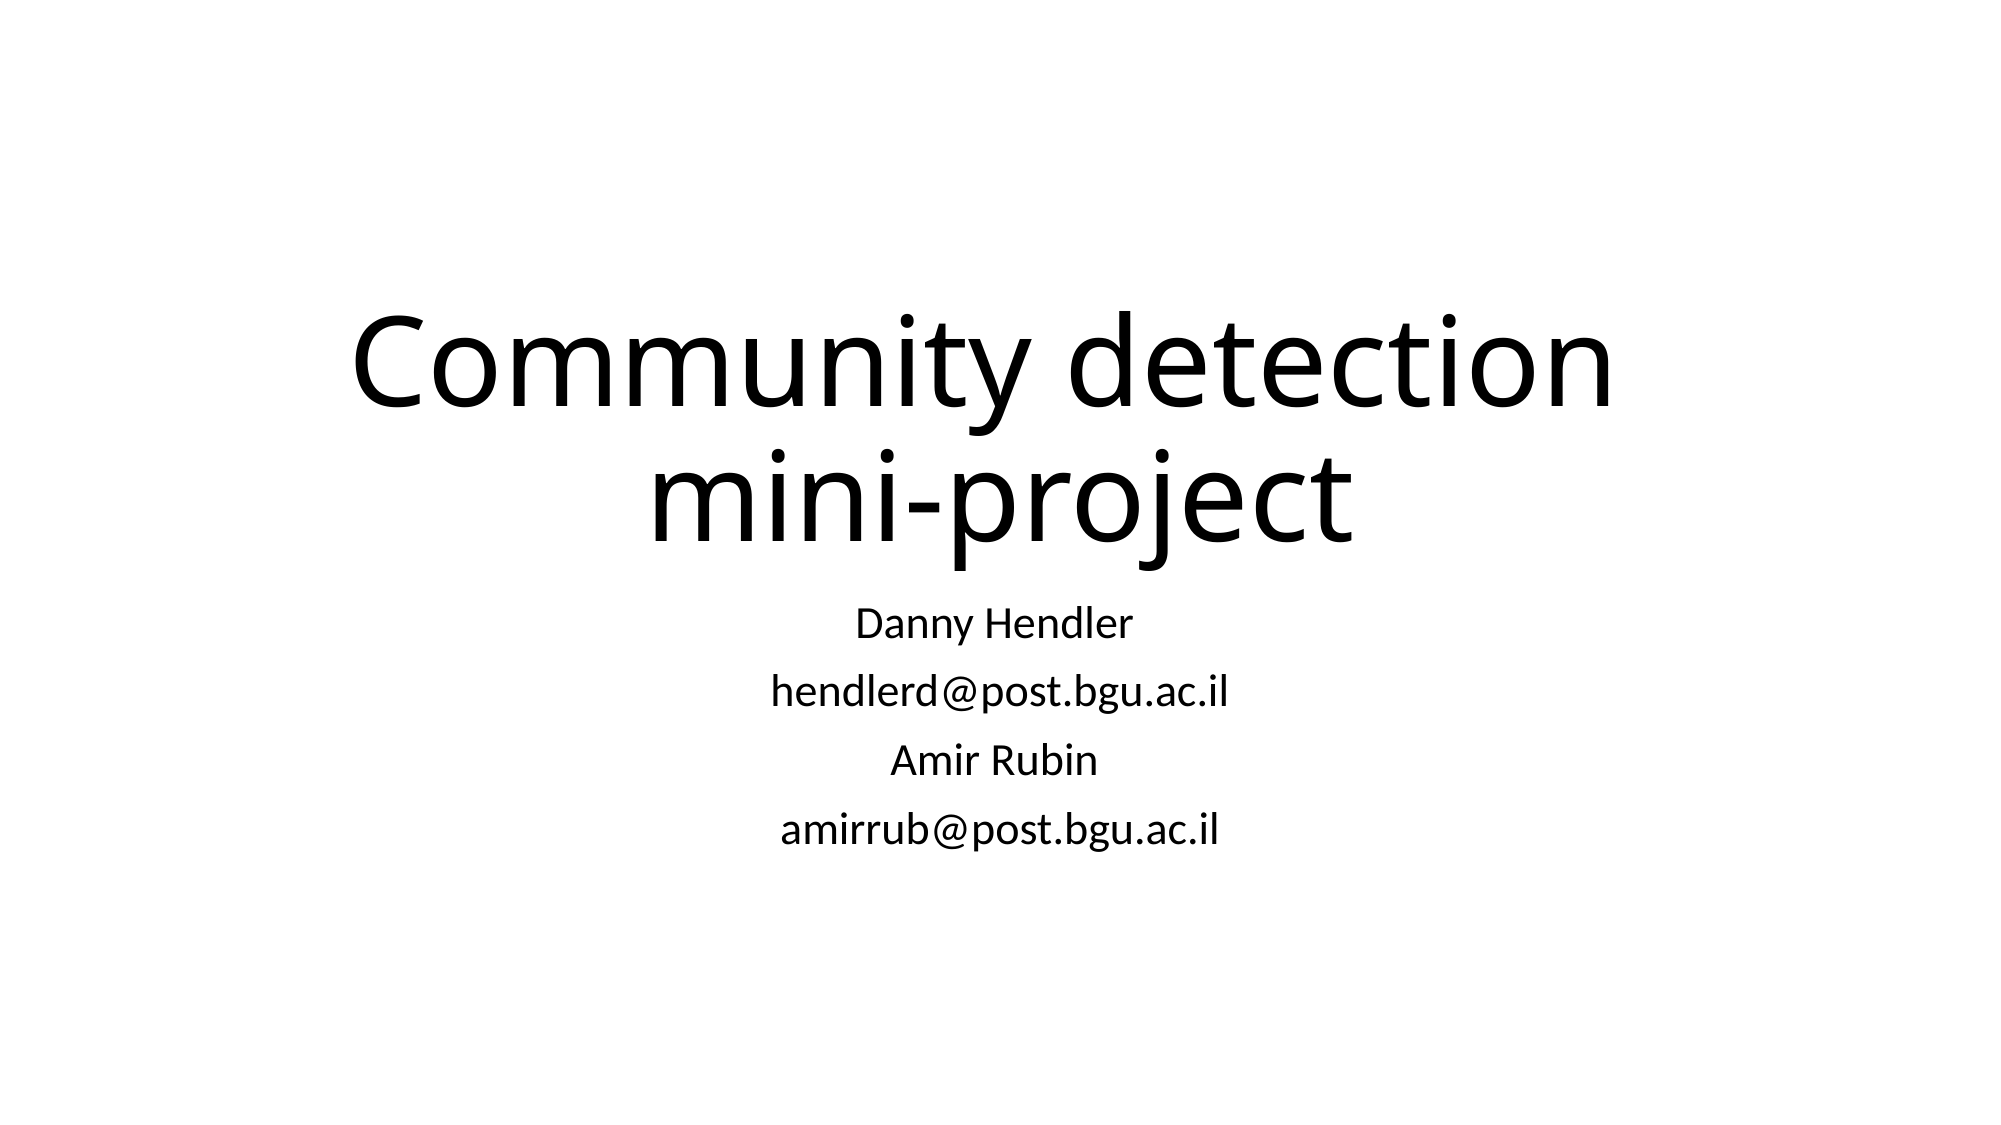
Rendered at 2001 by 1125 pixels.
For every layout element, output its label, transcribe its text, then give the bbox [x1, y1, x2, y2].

subtitle Danny Hendler hendlerd@post.bgu.ac.il Amir Rubin amirrub@post.bgu.ac.il [249, 590, 1750, 863]
title Community detection mini-project [249, 184, 1750, 576]
